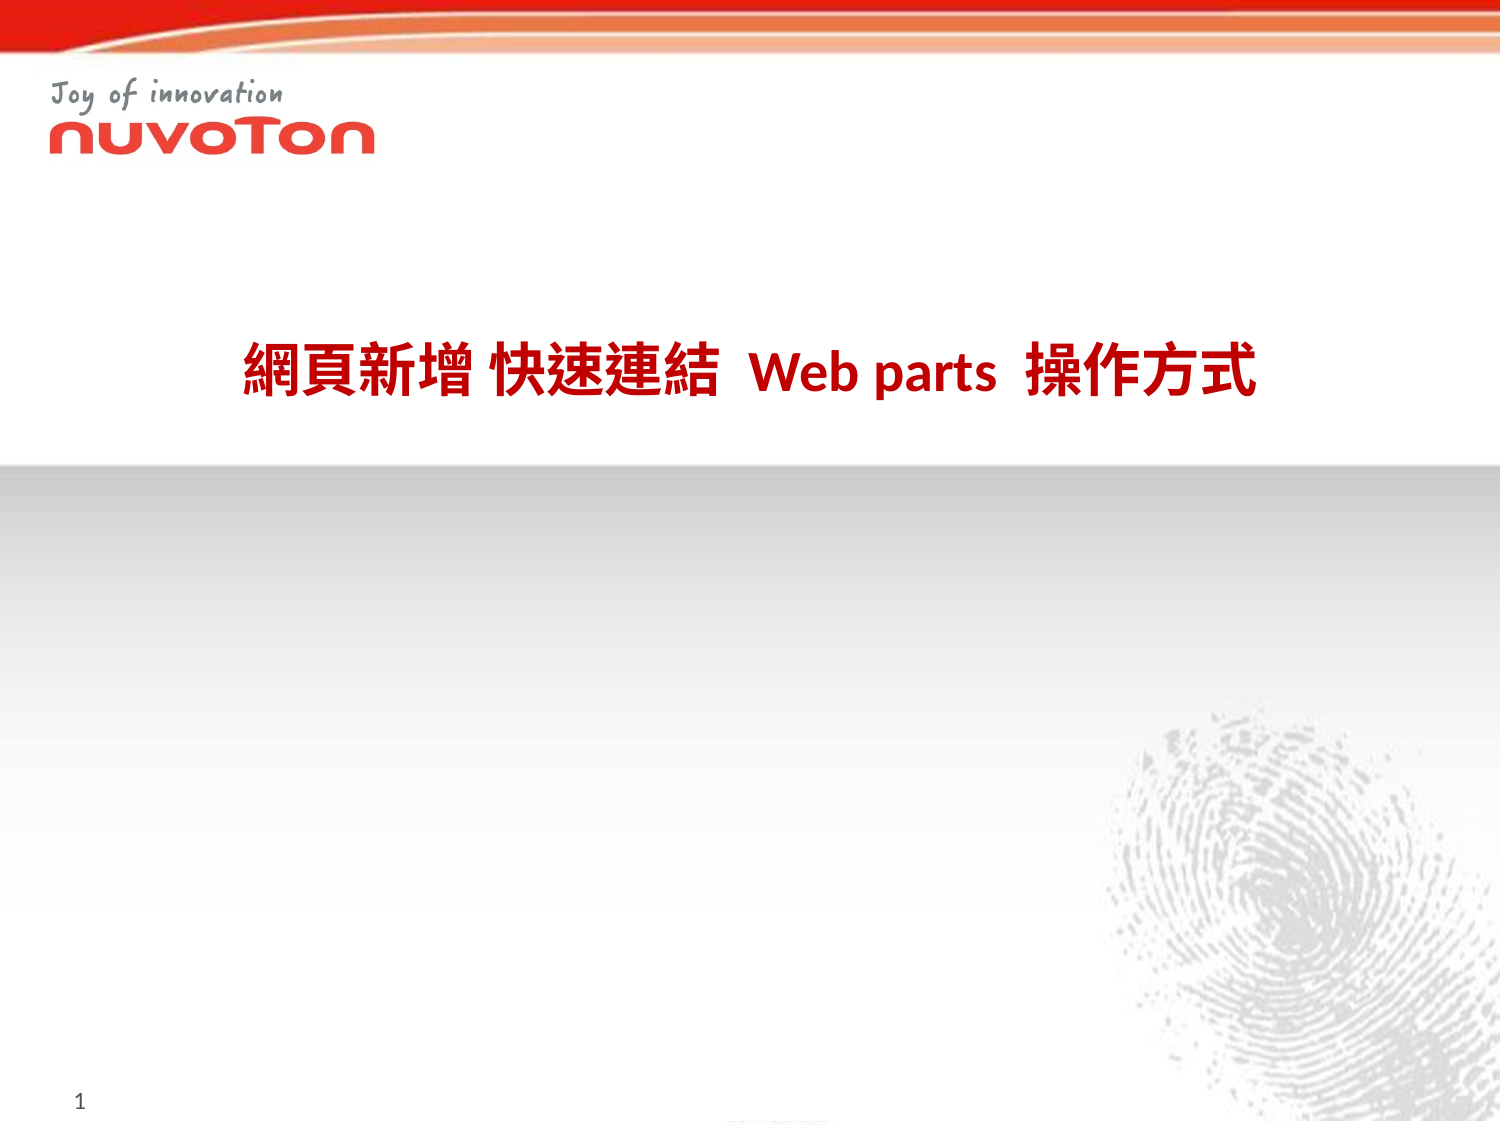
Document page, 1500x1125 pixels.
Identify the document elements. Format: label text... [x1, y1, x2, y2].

slide_number 0 [0, 1069, 160, 1125]
text_box 網頁新增 快速連結 Web parts 操作方式 [64, 302, 1436, 433]
picture [0, 0, 1500, 1125]
